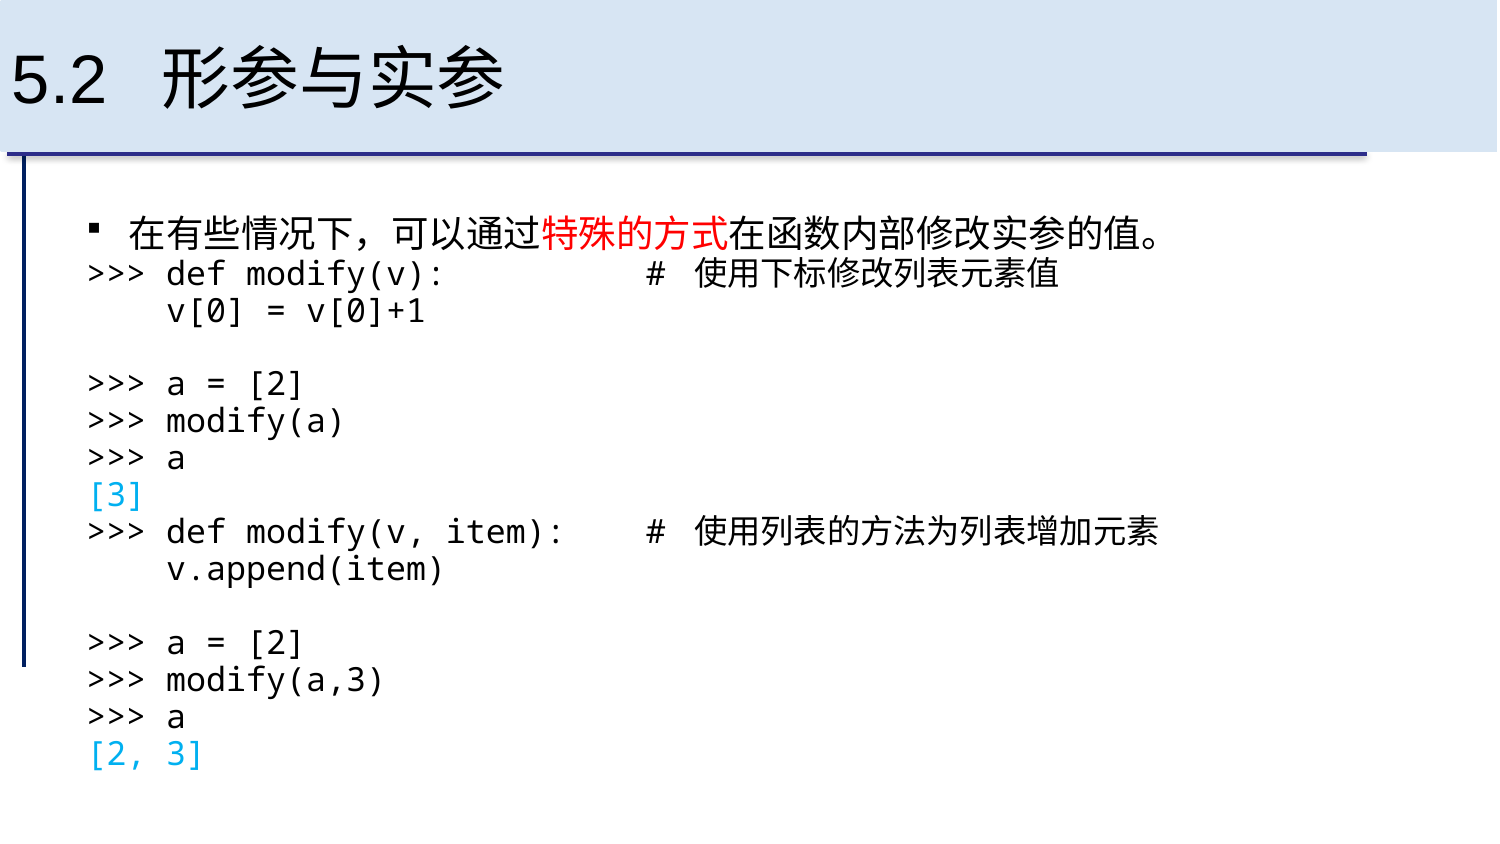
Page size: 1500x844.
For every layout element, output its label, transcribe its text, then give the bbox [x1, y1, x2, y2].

list 在有些情况下，可以通过特殊的方式在函数内部修改实参的值。 >>> def modify(v): # 使用下标修改列表元素值 v[0] = v[0]+1 >>> a = [2] >>> modify(a) >>> a [3] >>> def modify(v, item): # 使用列表的方法为列表增加元素 v.append(item) >>> a = [2] >>> modify(a,3) >>> a [2, 3] [74, 181, 1426, 739]
title 5.2 形参与实参 [0, 0, 1498, 152]
